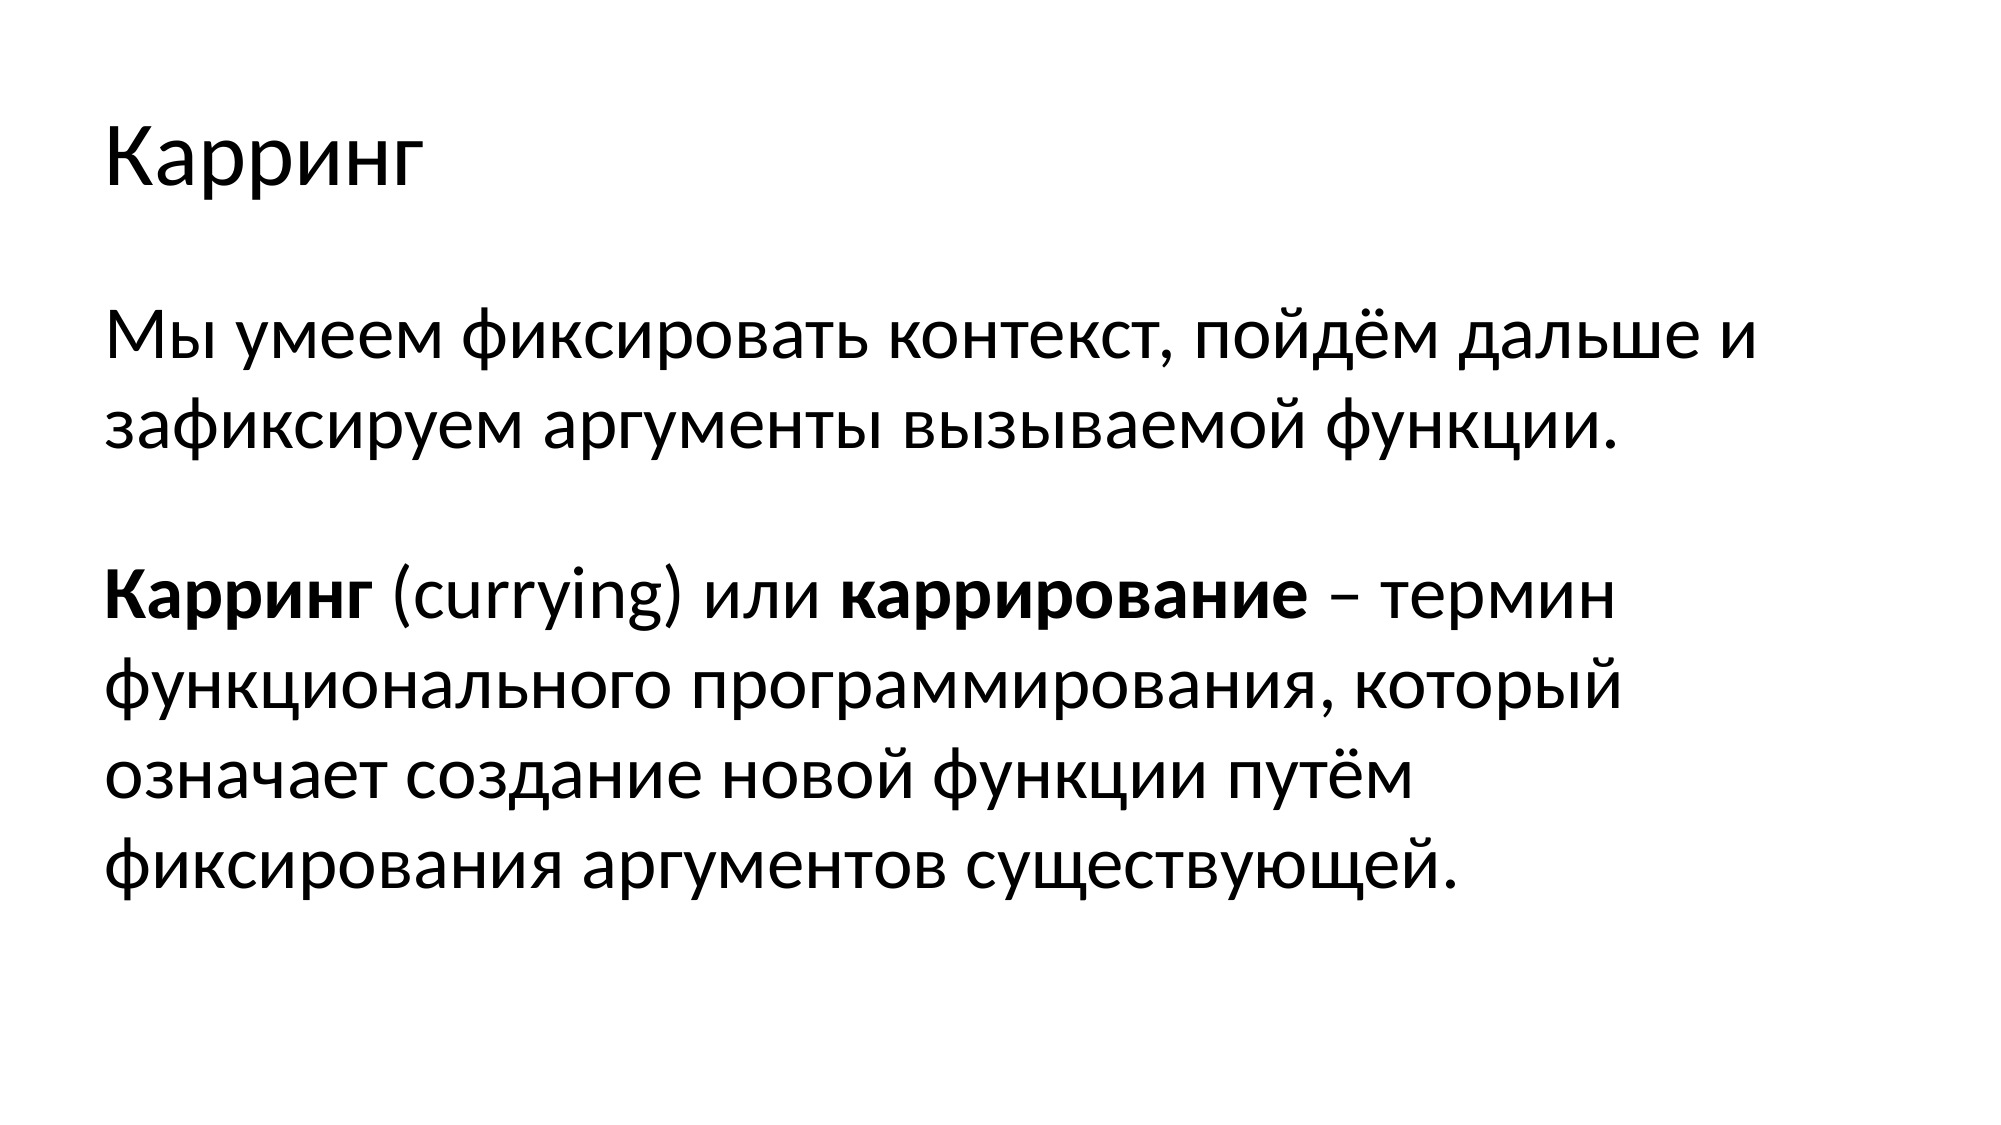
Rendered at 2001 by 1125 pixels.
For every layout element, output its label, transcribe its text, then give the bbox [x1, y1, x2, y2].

text_box Карринг Мы умеем фиксировать контекст, пойдём дальше и зафиксируем аргументы вызываемой функции. Карринг (currying) или каррирование – термин функционального программирования, который означает создание новой функции путём фиксирования аргументов существующей. [90, 86, 1833, 912]
